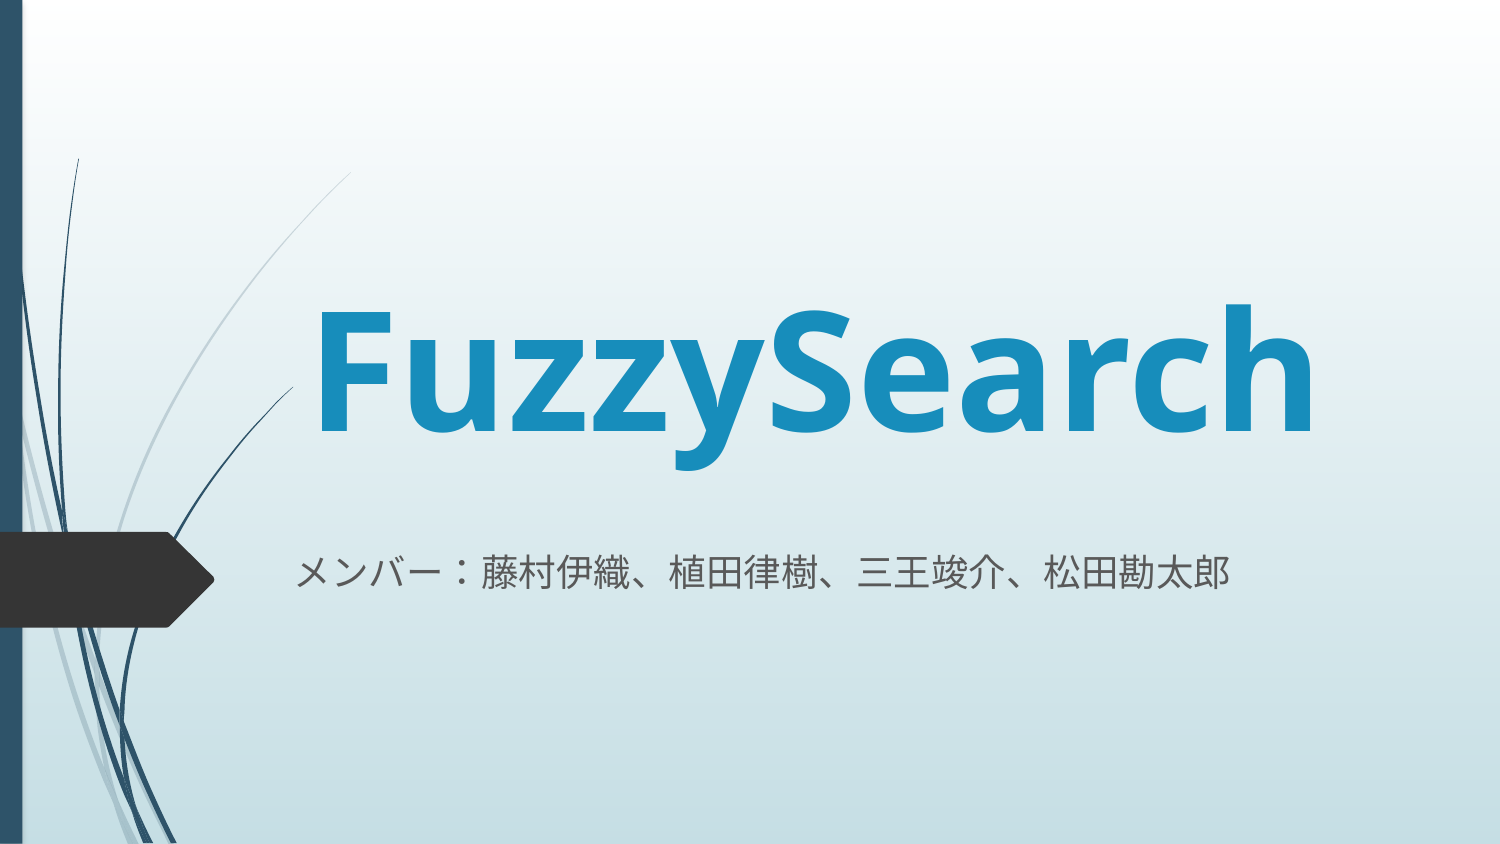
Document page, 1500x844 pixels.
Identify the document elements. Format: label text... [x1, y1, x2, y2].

title FuzzySearch [267, 210, 1365, 489]
subtitle メンバー：藤村伊織、植田律樹、三王竣介、松田勘太郎 [63, 533, 1462, 664]
